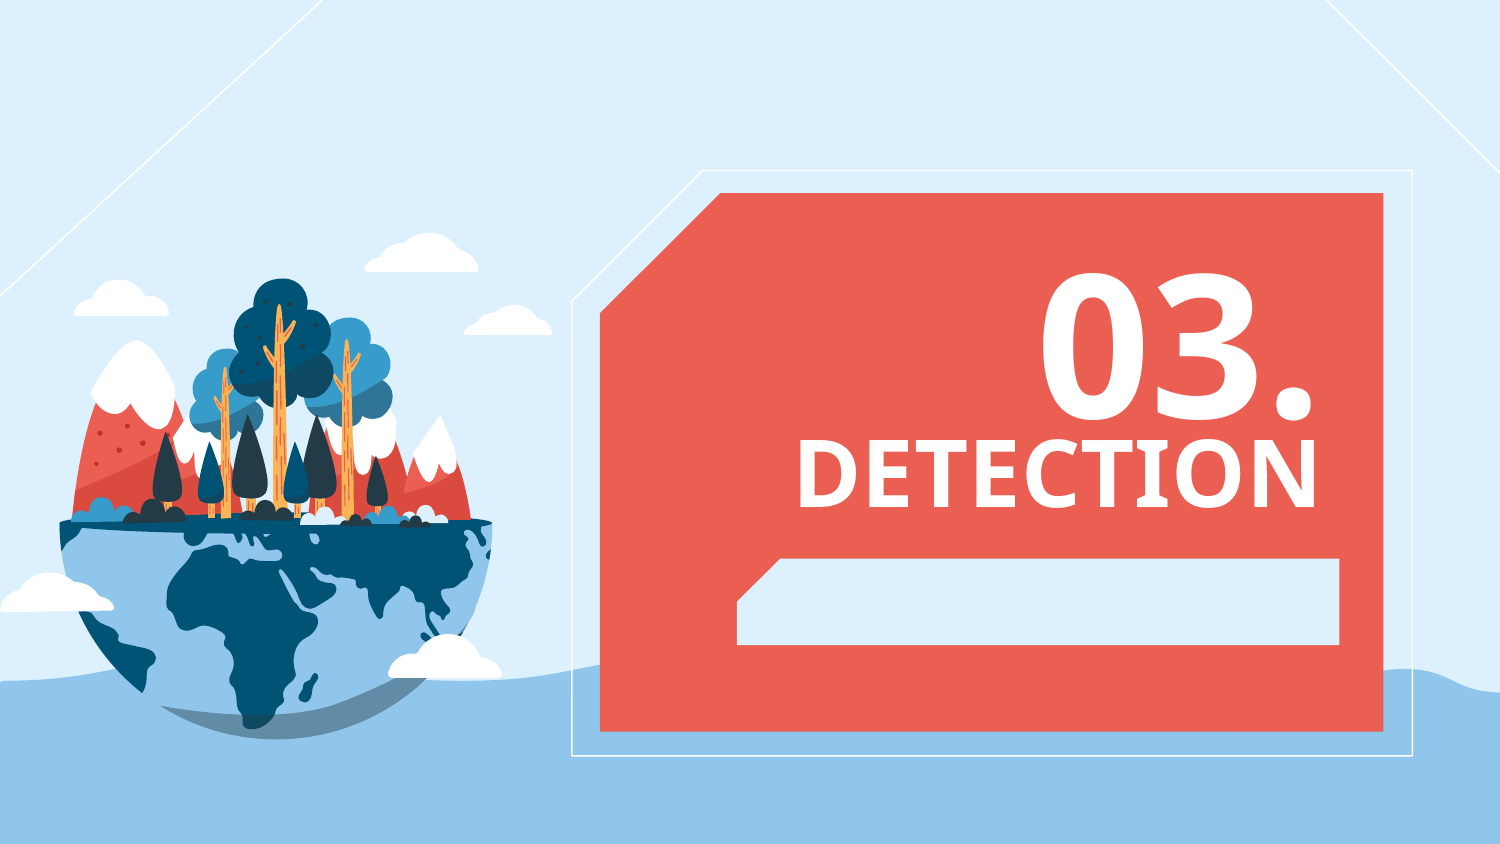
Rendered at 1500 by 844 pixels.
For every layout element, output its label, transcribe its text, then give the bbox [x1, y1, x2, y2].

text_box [0, 232, 553, 740]
title 03. [900, 263, 1338, 414]
title DETECTION [580, 431, 1338, 541]
